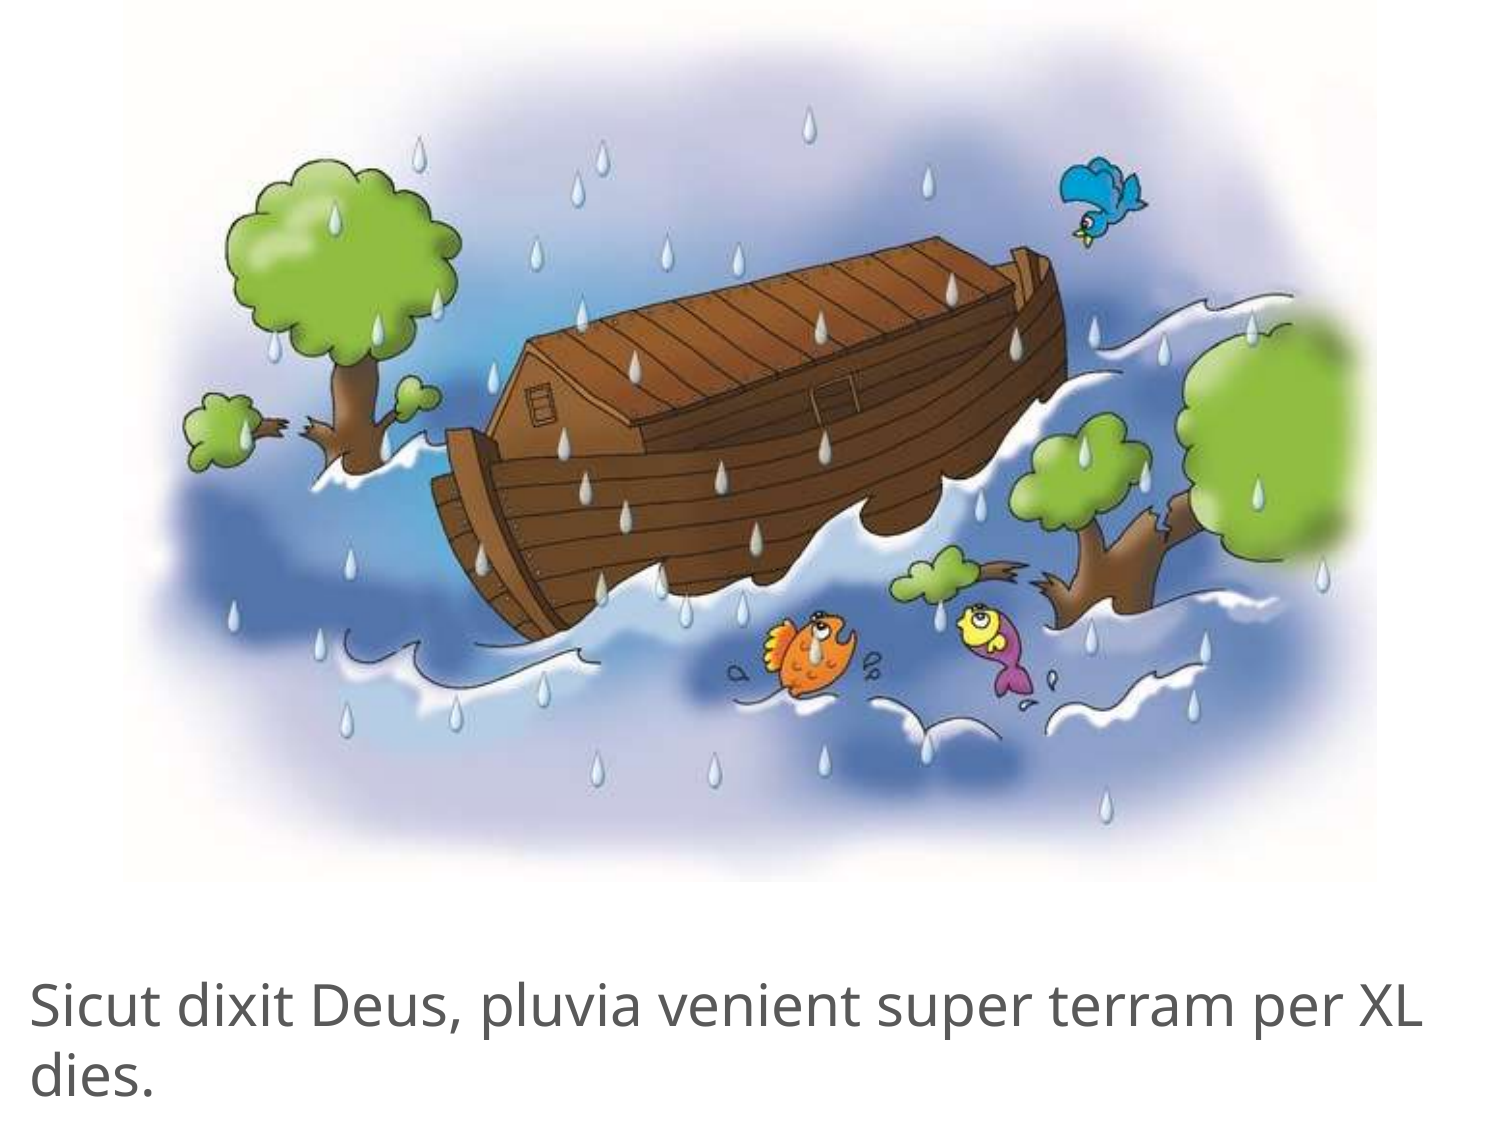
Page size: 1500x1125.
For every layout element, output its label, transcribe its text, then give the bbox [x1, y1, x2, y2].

picture [122, 0, 1377, 882]
text_box Sicut dixit Deus, pluvia venient super terram per XL dies. [14, 961, 1500, 1116]
